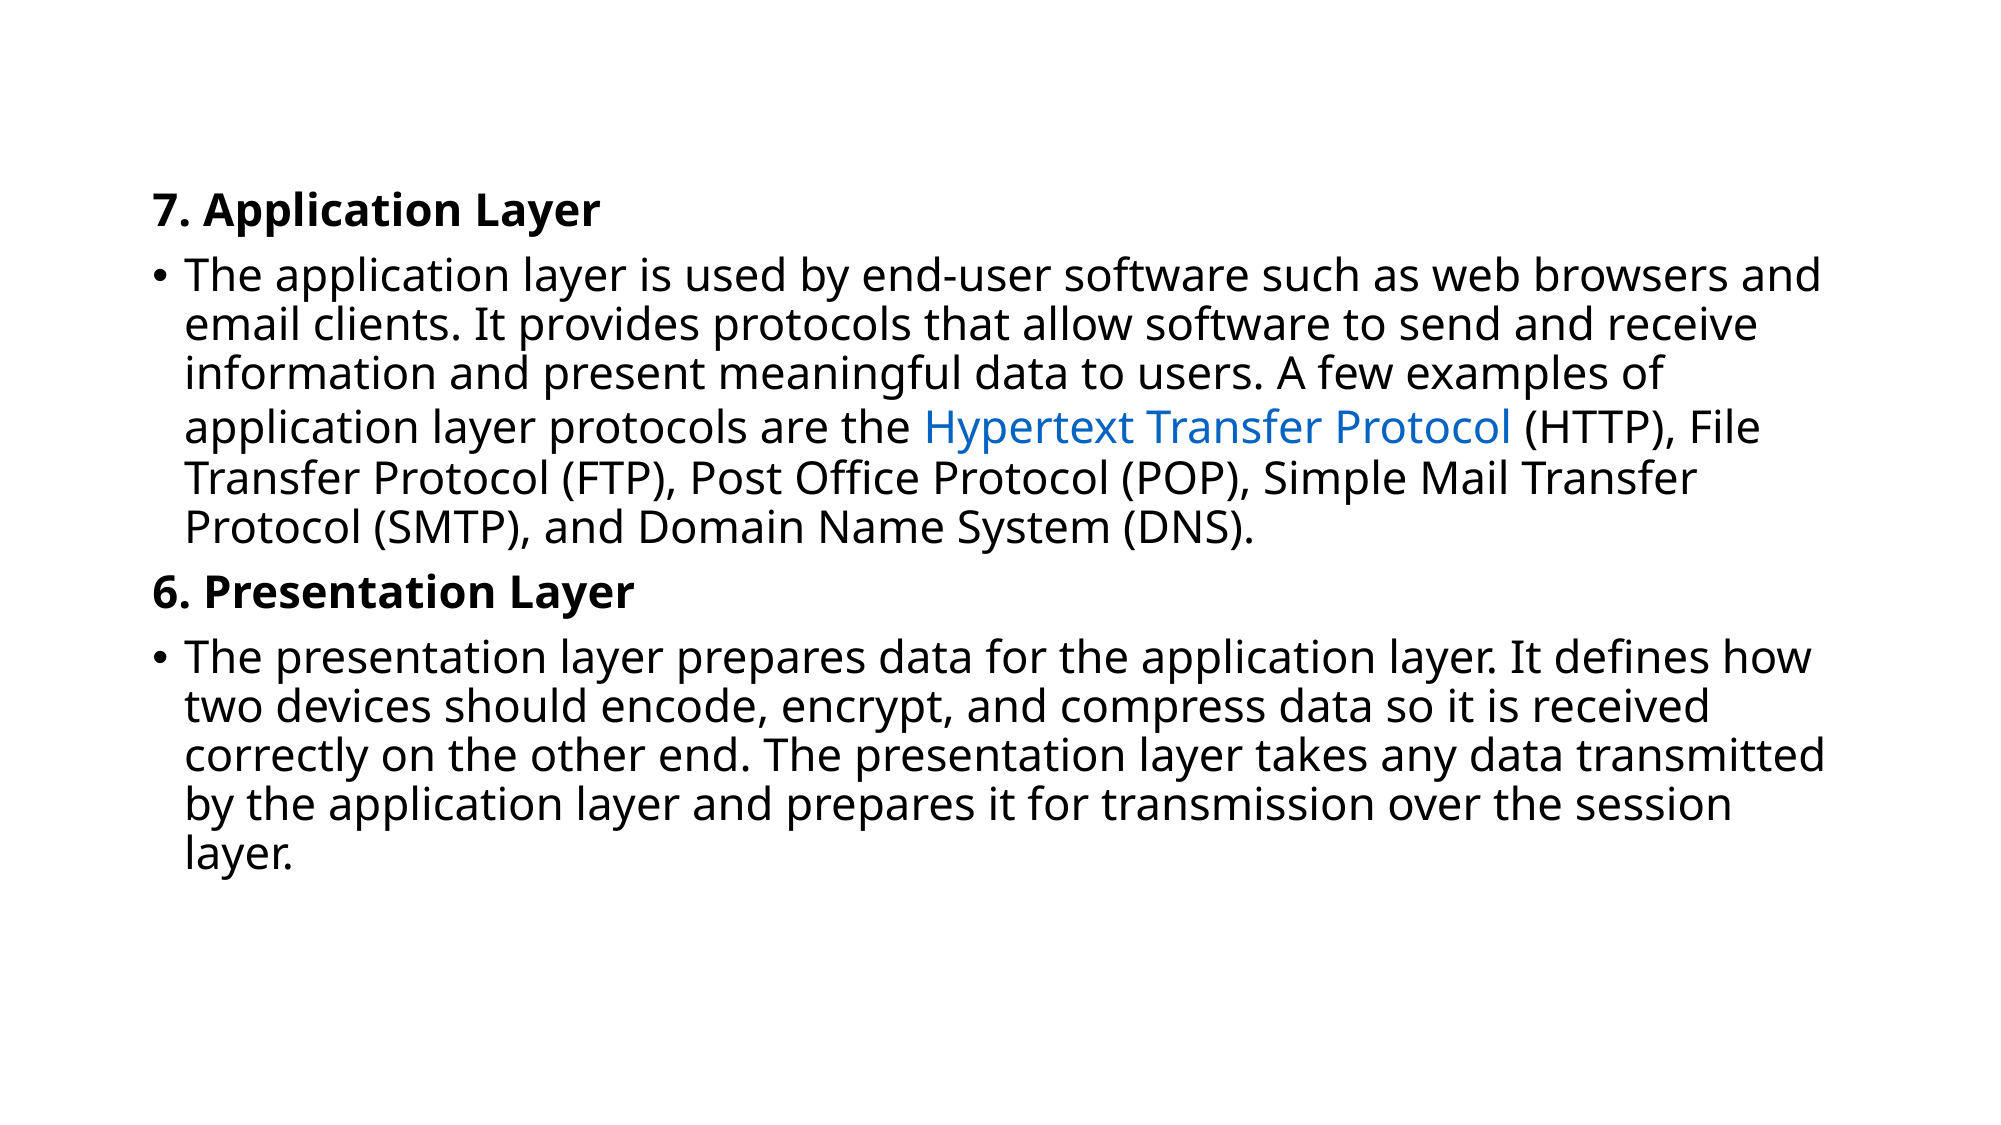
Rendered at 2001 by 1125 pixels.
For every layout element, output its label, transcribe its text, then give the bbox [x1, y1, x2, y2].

list 7. Application Layer The application layer is used by end-user software such as web browsers and email clients. It provides protocols that allow software to send and receive information and present meaningful data to users. A few examples of application layer protocols are the Hypertext Transfer Protocol (HTTP), File Transfer Protocol (FTP), Post Office Protocol (POP), Simple Mail Transfer Protocol (SMTP), and Domain Name System (DNS). 6. Presentation Layer The presentation layer prepares data for the application layer. It defines how two devices should encode, encrypt, and compress data so it is received correctly on the other end. The presentation layer takes any data transmitted by the application layer and prepares it for transmission over the session layer. [137, 179, 1863, 894]
